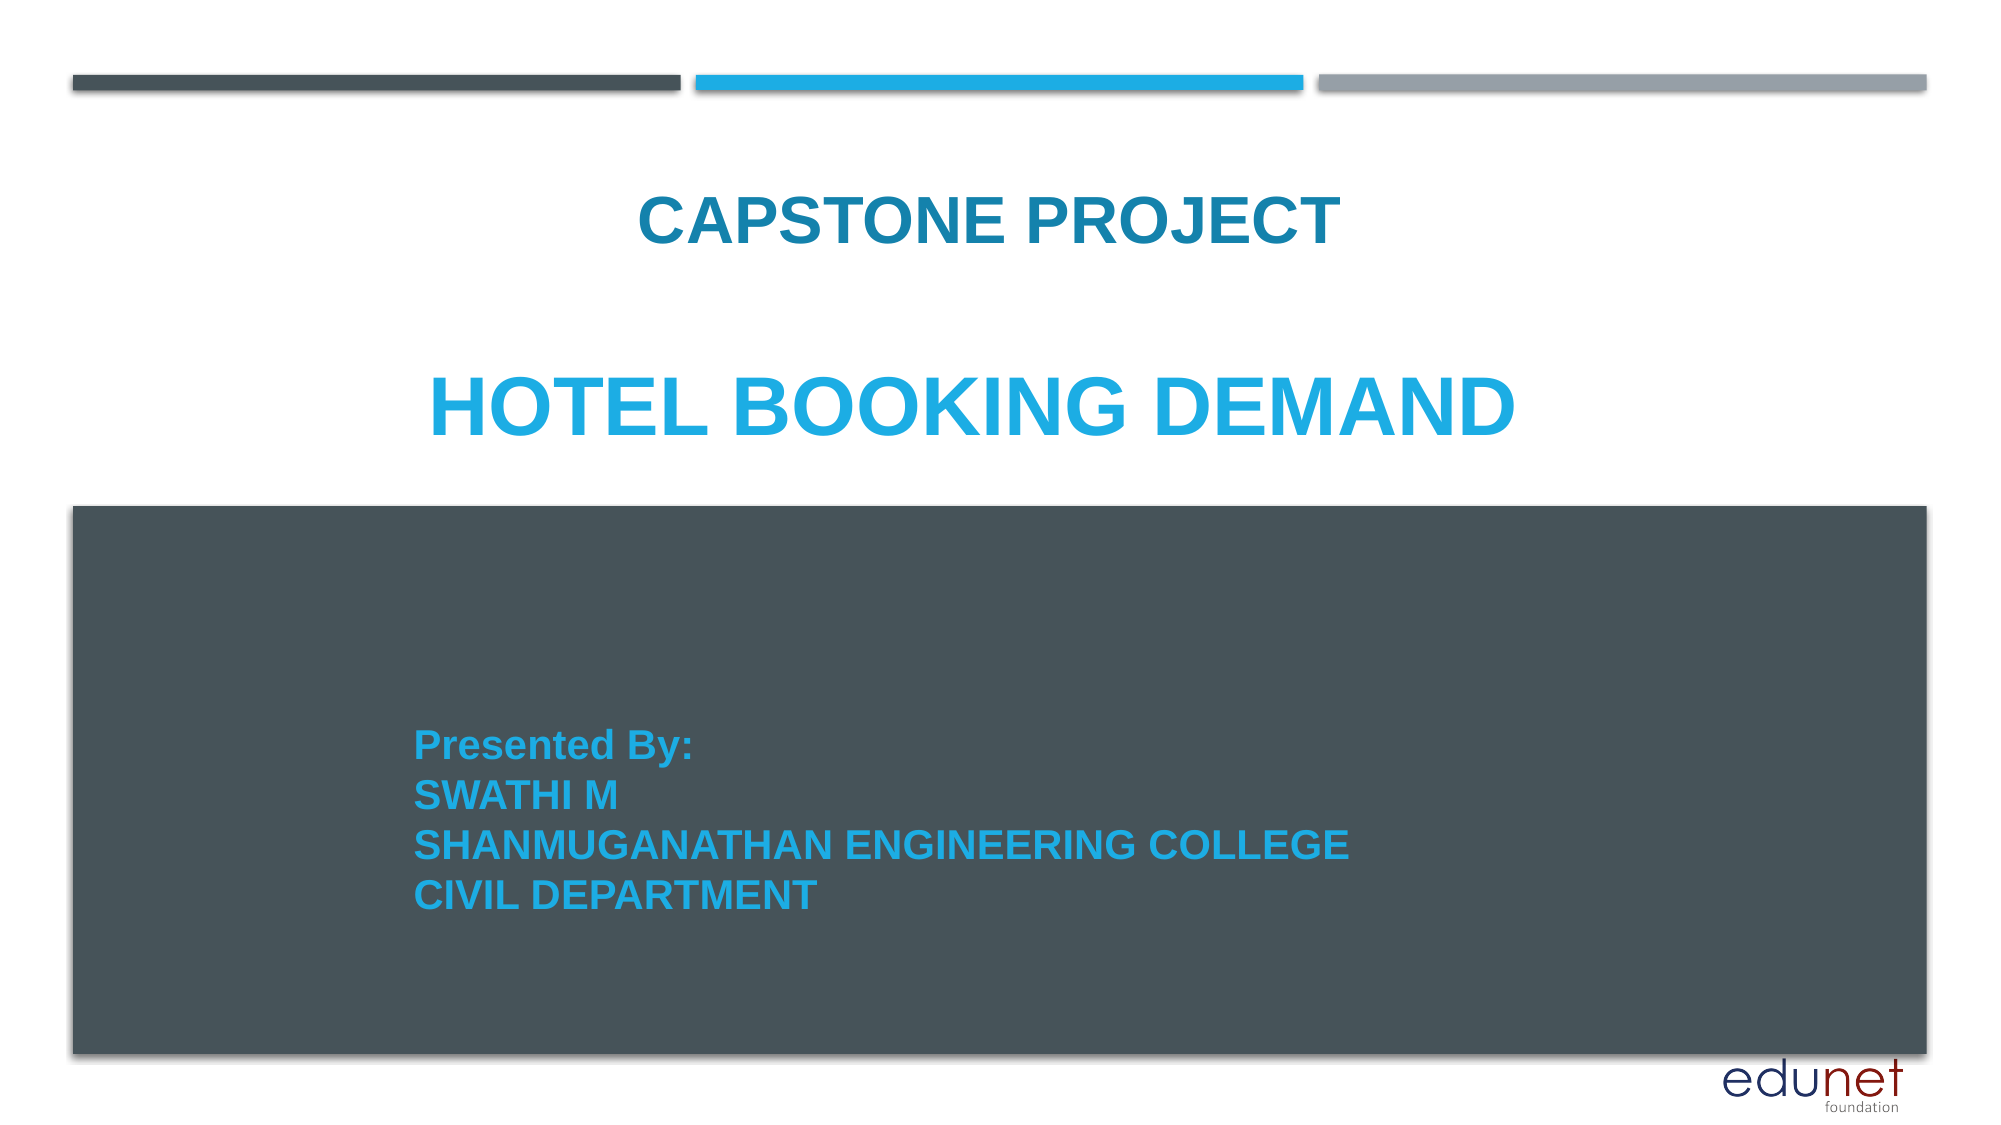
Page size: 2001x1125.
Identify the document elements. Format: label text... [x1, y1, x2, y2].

text_box CAPSTONE PROJECT [0, 169, 2000, 265]
text_box Presented By: SWATHI M SHANMUGANATHAN ENGINEERING COLLEGE CIVIL DEPARTMENT [398, 710, 1817, 926]
title Hotel booking demand [222, 298, 1723, 460]
picture [1719, 1056, 1905, 1116]
